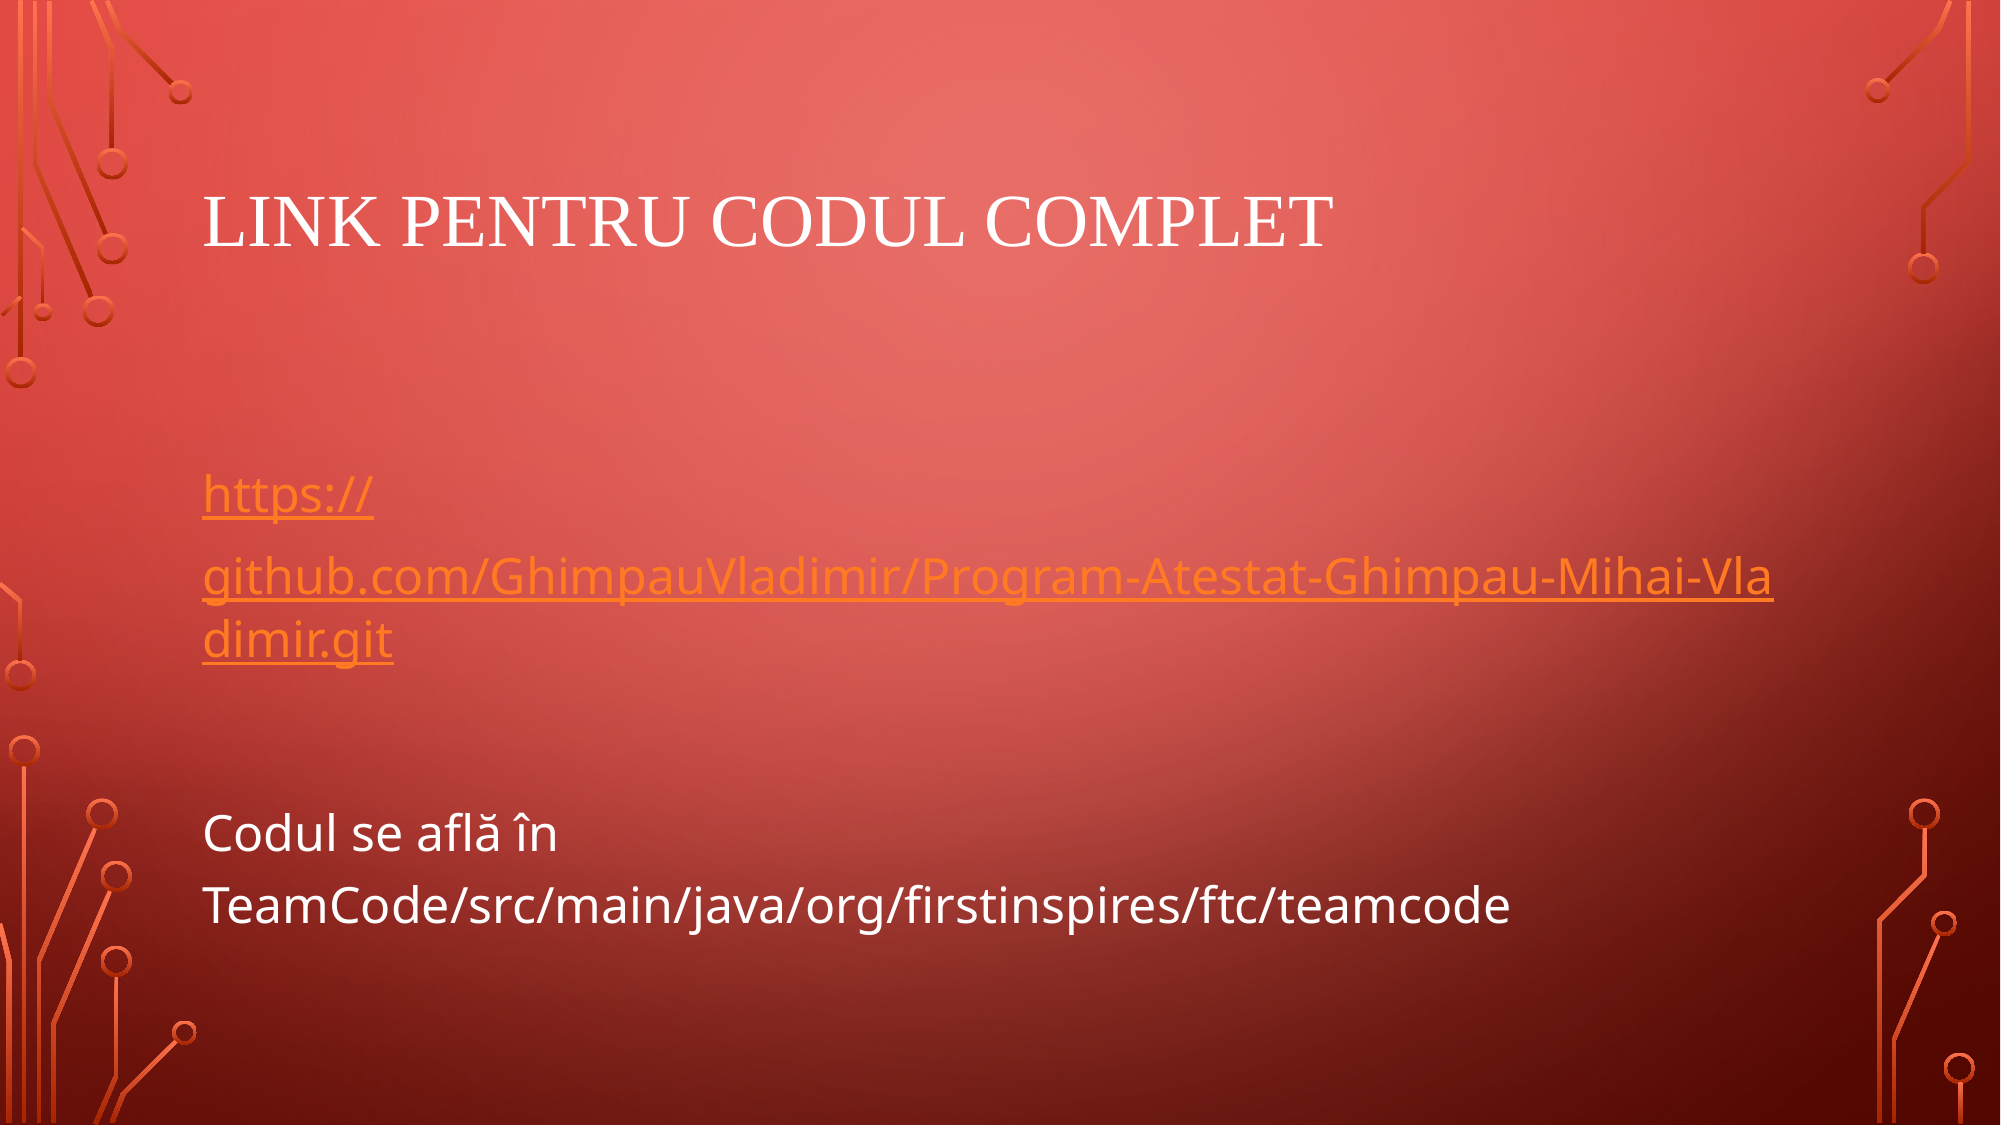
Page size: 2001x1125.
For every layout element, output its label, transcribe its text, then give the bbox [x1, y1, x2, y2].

list https://github.com/GhimpauVladimir/Program-Atestat-Ghimpau-Mihai-Vladimir.git Codul se află în TeamCode/src/main/java/org/firstinspires/ftc/teamcode [187, 369, 1813, 950]
title Link pentru codul complet [187, 101, 1813, 344]
